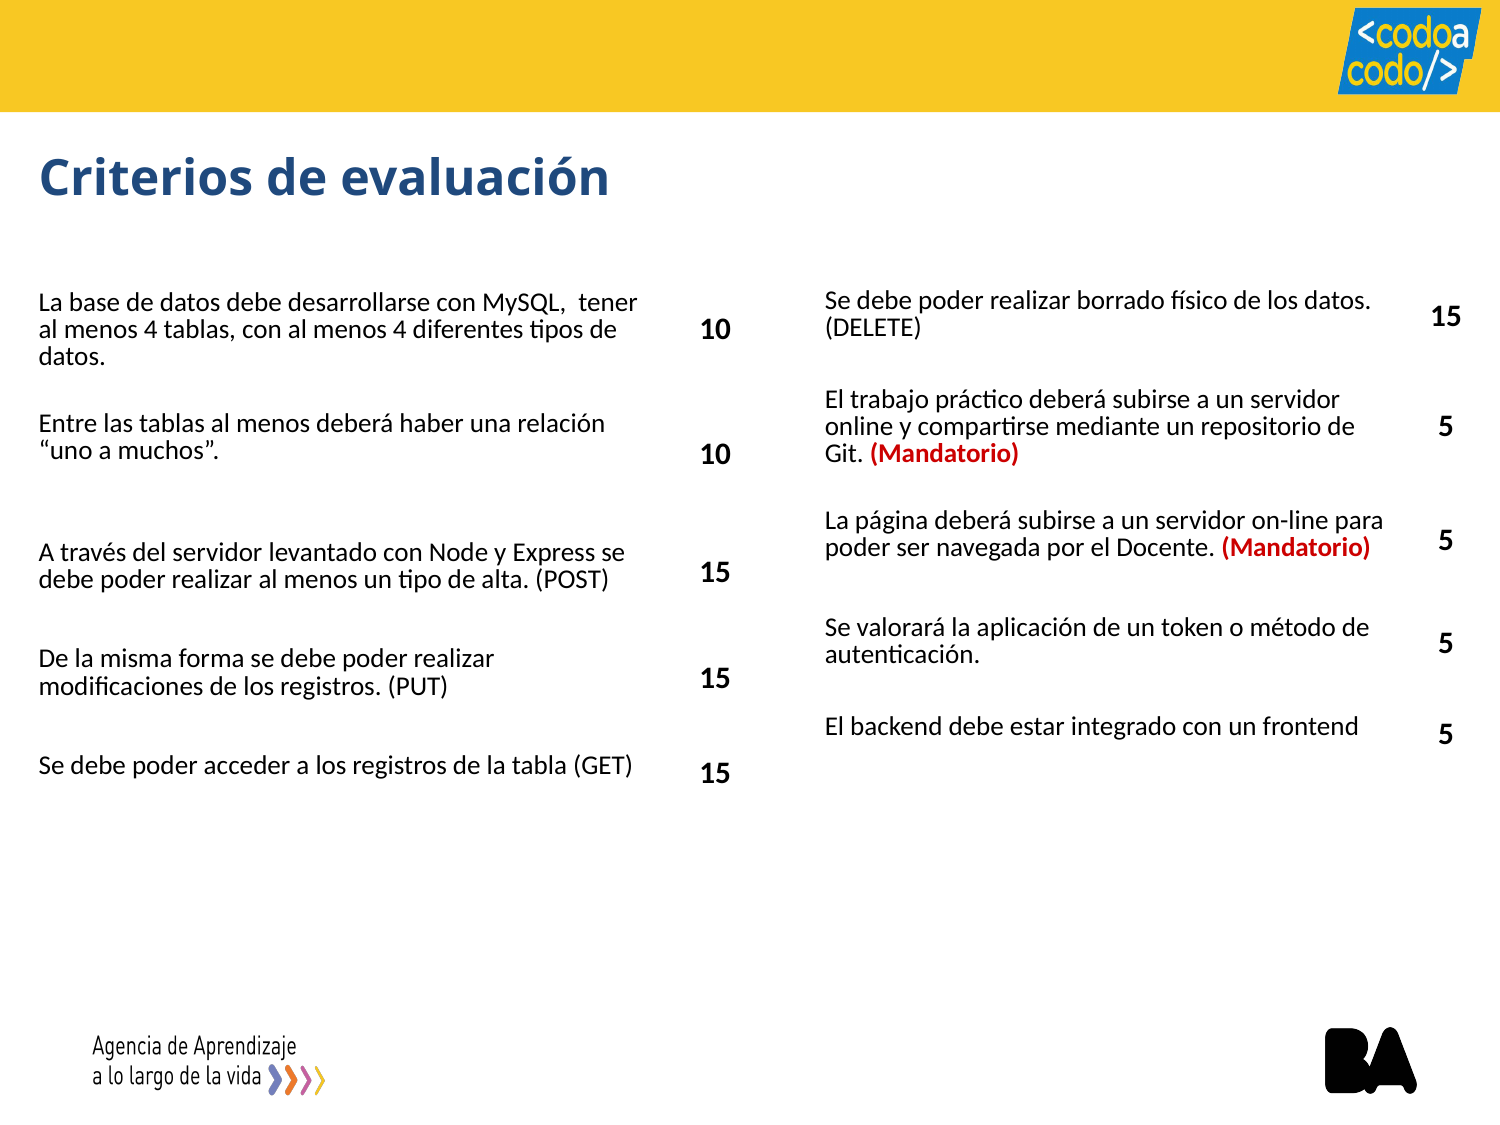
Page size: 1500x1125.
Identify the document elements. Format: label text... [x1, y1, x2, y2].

table_cell 5 [1408, 489, 1484, 596]
picture [70, 1008, 344, 1114]
table_cell A través del servidor levantado con Node y Express se debe poder realizar al menos un tipo de alta. (POST) [24, 521, 674, 628]
table_header 15 [1408, 269, 1484, 368]
table_cell 5 [1408, 596, 1484, 695]
table_cell Se valorará la aplicación de un token o método de autenticación. [810, 596, 1408, 695]
table_cell El trabajo práctico deberá subirse a un servidor online y compartirse mediante un repositorio de Git. (Mandatorio) [810, 368, 1408, 489]
table_cell La página deberá subirse a un servidor on-line para poder ser navegada por el Docente. (Mandatorio) [810, 489, 1408, 596]
picture [1325, 1027, 1417, 1094]
table_cell Entre las tablas al menos deberá haber una relación “uno a muchos”. [24, 392, 674, 521]
table_cell Se debe poder acceder a los registros de la tabla (GET) [24, 734, 674, 817]
table_header 10 [674, 271, 756, 392]
table_cell El backend debe estar integrado con un frontend [810, 695, 1408, 778]
table_header Se debe poder realizar borrado físico de los datos. (DELETE) [810, 269, 1408, 368]
table_cell 15 [674, 628, 756, 734]
table_cell 10 [674, 392, 756, 521]
table_header La base de datos debe desarrollarse con MySQL, tener al menos 4 tablas, con al menos 4 diferentes tipos de datos. [24, 271, 674, 392]
text_box Criterios de evaluación [23, 130, 834, 221]
picture [1337, 7, 1482, 95]
table_cell 5 [1408, 695, 1484, 778]
table_cell De la misma forma se debe poder realizar modificaciones de los registros. (PUT) [24, 628, 674, 734]
table_cell 5 [1408, 368, 1484, 489]
table_cell 15 [674, 734, 756, 817]
table_cell 15 [674, 521, 756, 628]
